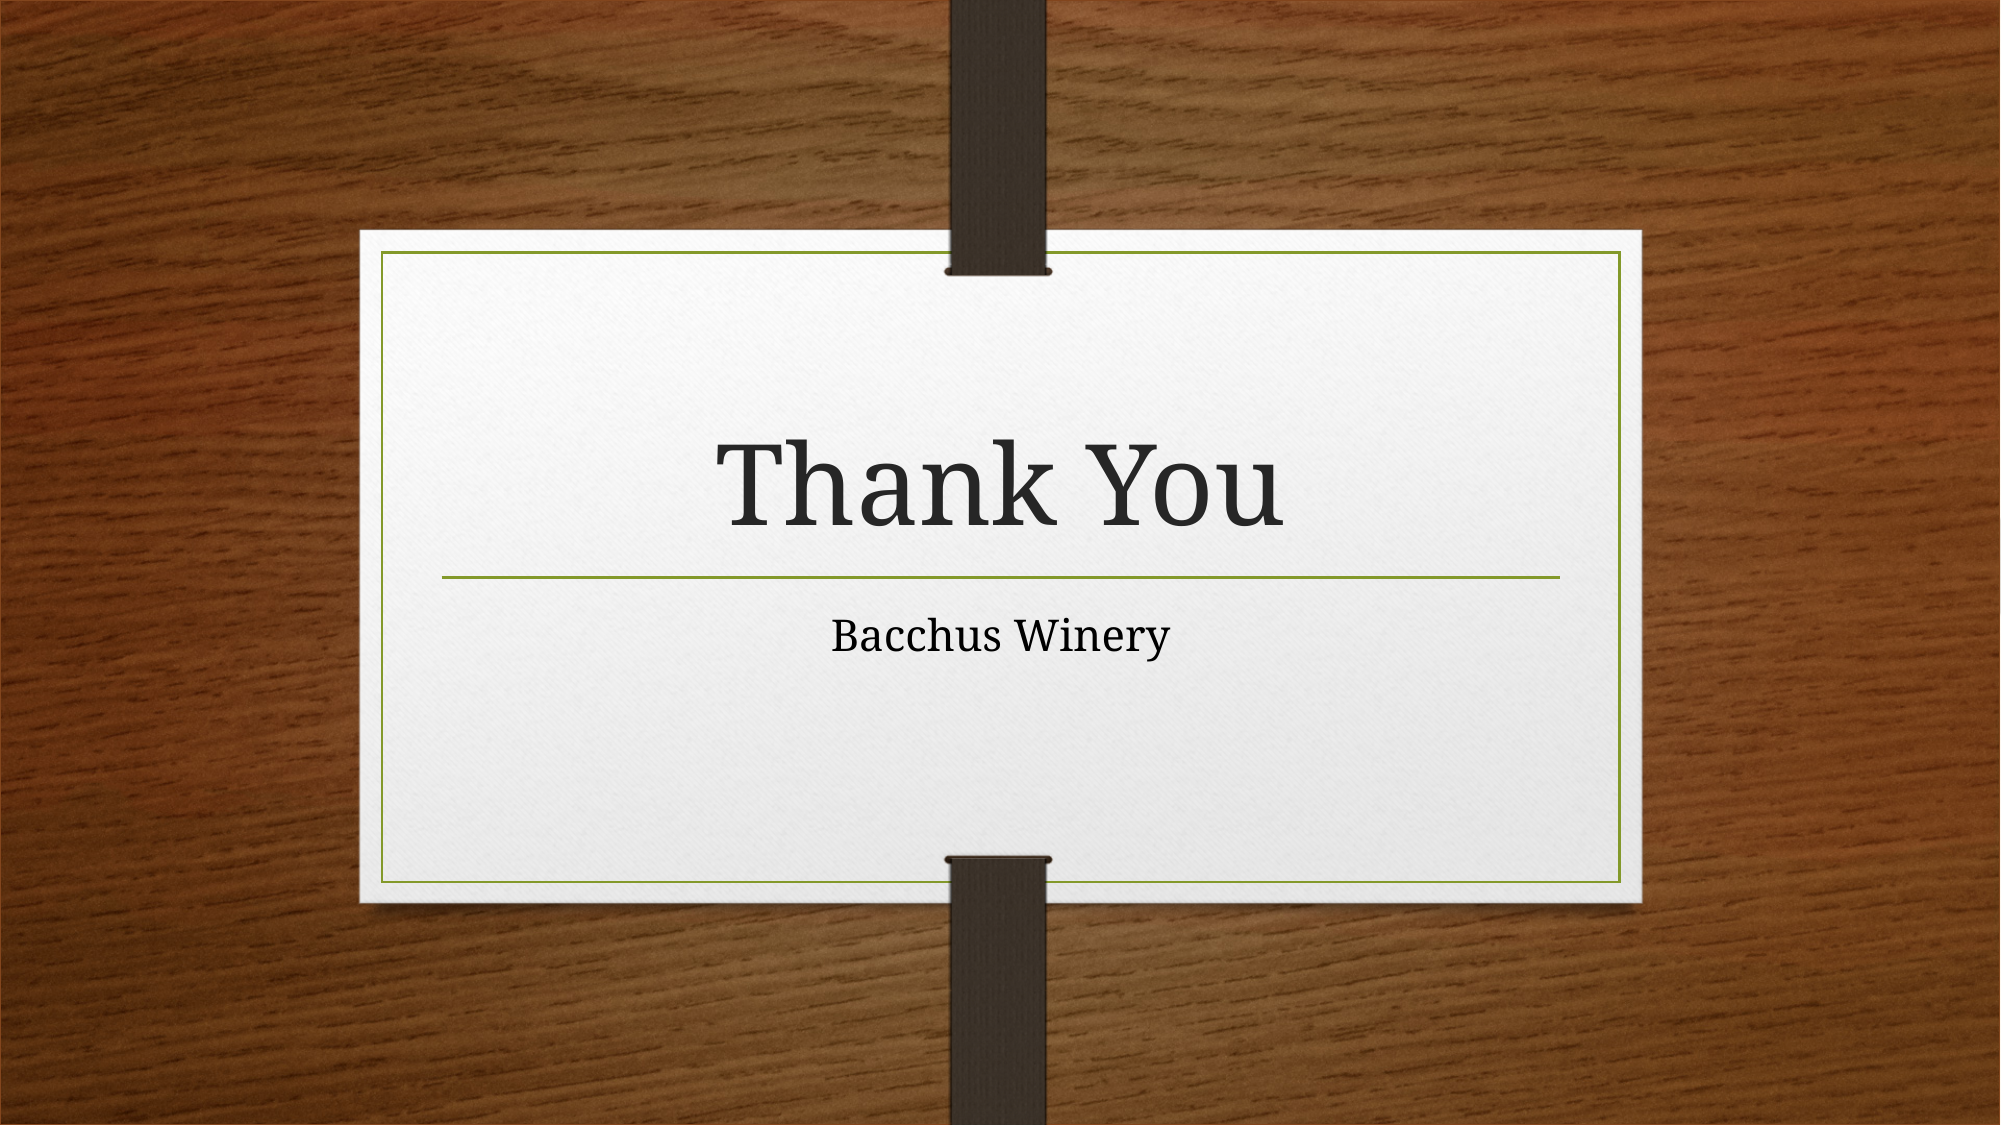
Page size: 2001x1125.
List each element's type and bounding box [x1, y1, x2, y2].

text_box [0, 0, 2000, 1125]
